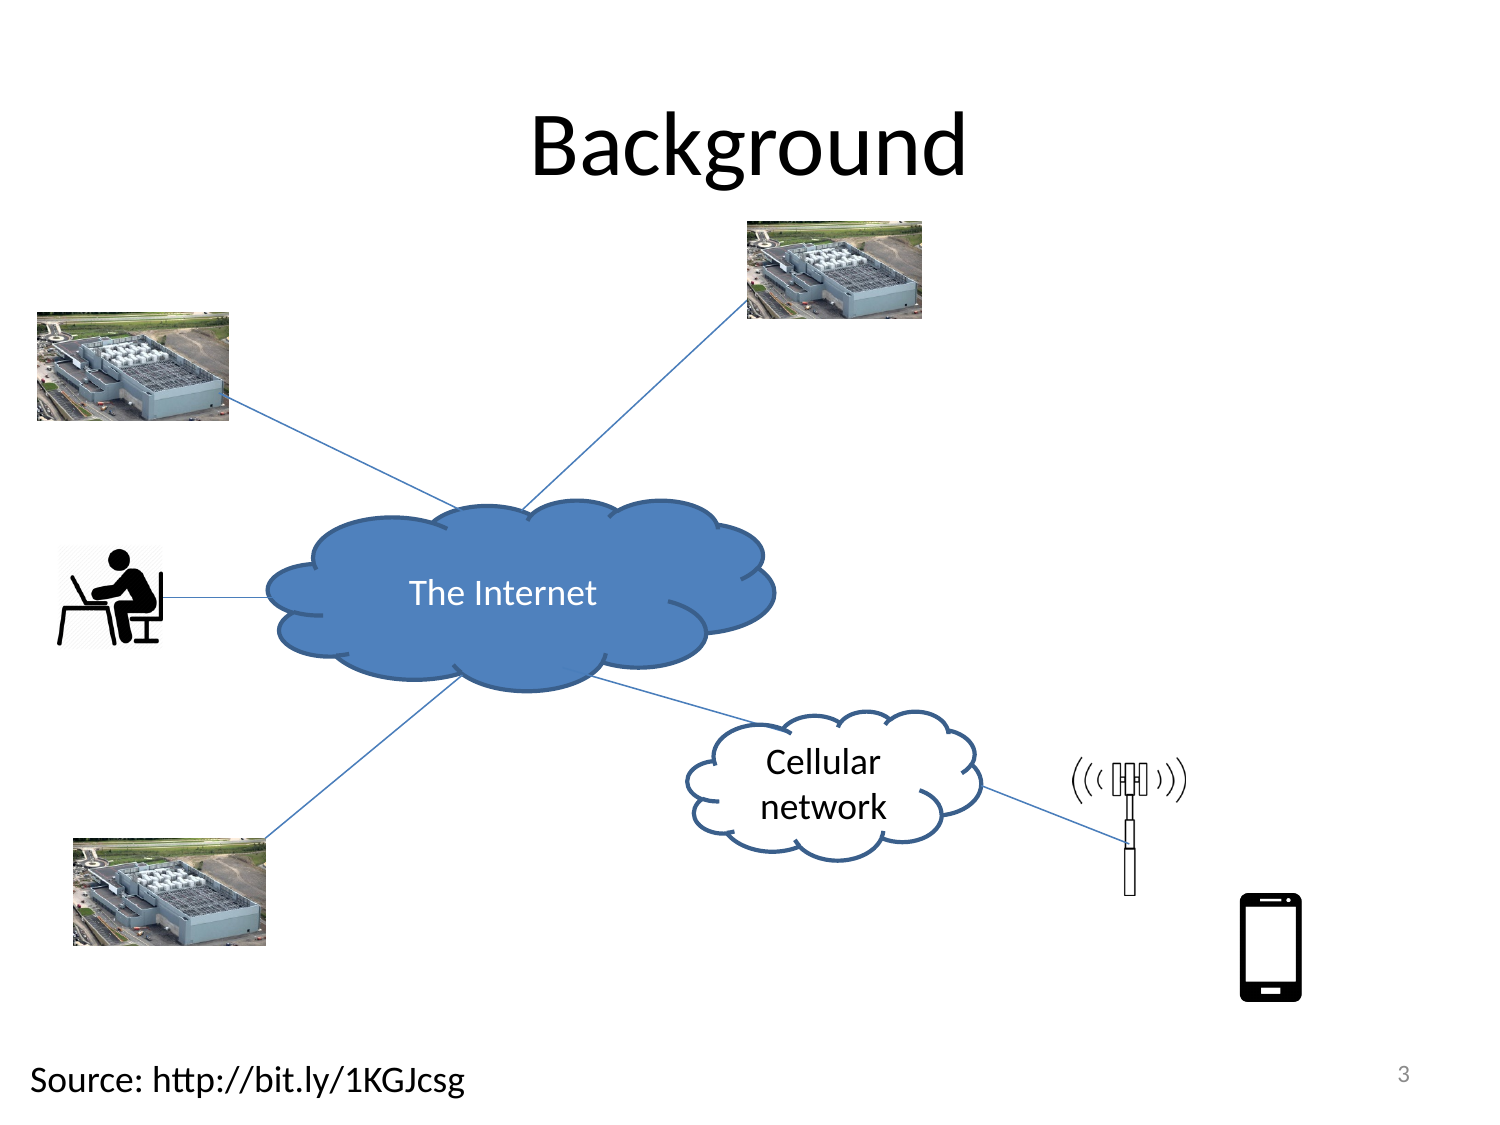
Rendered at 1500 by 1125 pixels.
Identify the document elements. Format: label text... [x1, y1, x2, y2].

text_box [520, 274, 775, 512]
slide_number 3 [1074, 1042, 1425, 1103]
picture [37, 312, 229, 421]
picture [57, 544, 163, 651]
picture [1216, 893, 1326, 1003]
picture [1072, 756, 1187, 896]
text_box Cellular network [685, 709, 984, 863]
picture [73, 838, 266, 947]
text_box The Internet [265, 503, 777, 694]
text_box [264, 674, 463, 839]
text_box Source: http://bit.ly/1KGJcsg [15, 1047, 481, 1108]
title Background [75, 45, 1425, 233]
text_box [980, 785, 1130, 845]
picture [747, 221, 922, 320]
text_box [562, 667, 788, 733]
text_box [218, 392, 463, 512]
